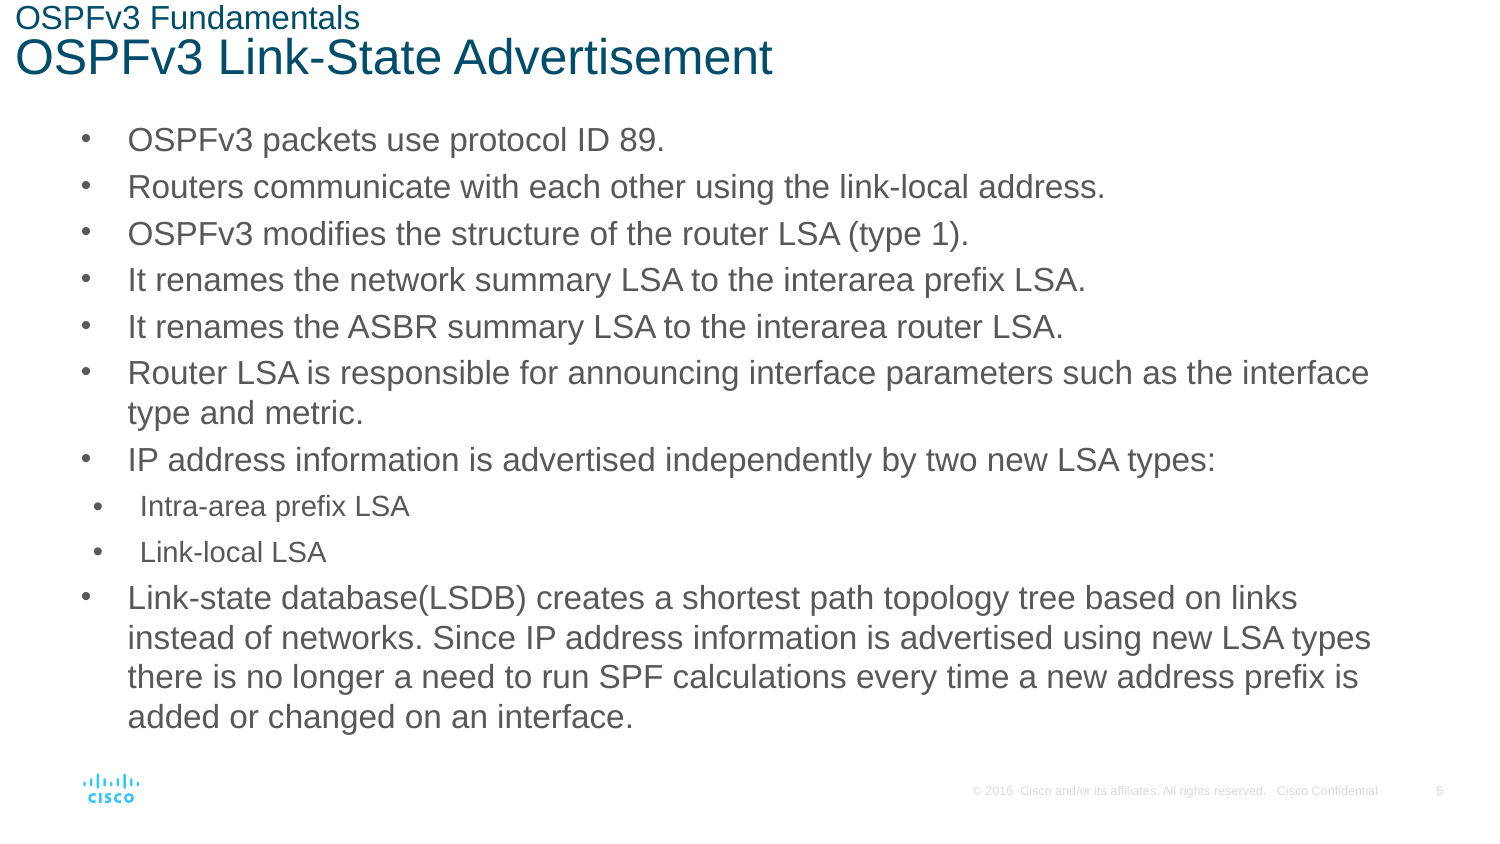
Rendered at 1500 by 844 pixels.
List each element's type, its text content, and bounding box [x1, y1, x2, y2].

list OSPFv3 packets use protocol ID 89. Routers communicate with each other using the link-local address. OSPFv3 modifies the structure of the router LSA (type 1). It renames the network summary LSA to the interarea prefix LSA. It renames the ASBR summary LSA to the interarea router LSA. Router LSA is responsible for announcing interface parameters such as the interface type and metric. IP address information is advertised independently by two new LSA types: Intra-area prefix LSA Link-local LSA Link-state database(LSDB) creates a shortest path topology tree based on links instead of networks. Since IP address information is advertised using new LSA types there is no longer a need to run SPF calculations every time a new address prefix is added or changed on an interface. [65, 110, 1398, 759]
title OSPFv3 Fundamentals OSPFv3 Link-State Advertisement [0, 0, 1369, 89]
